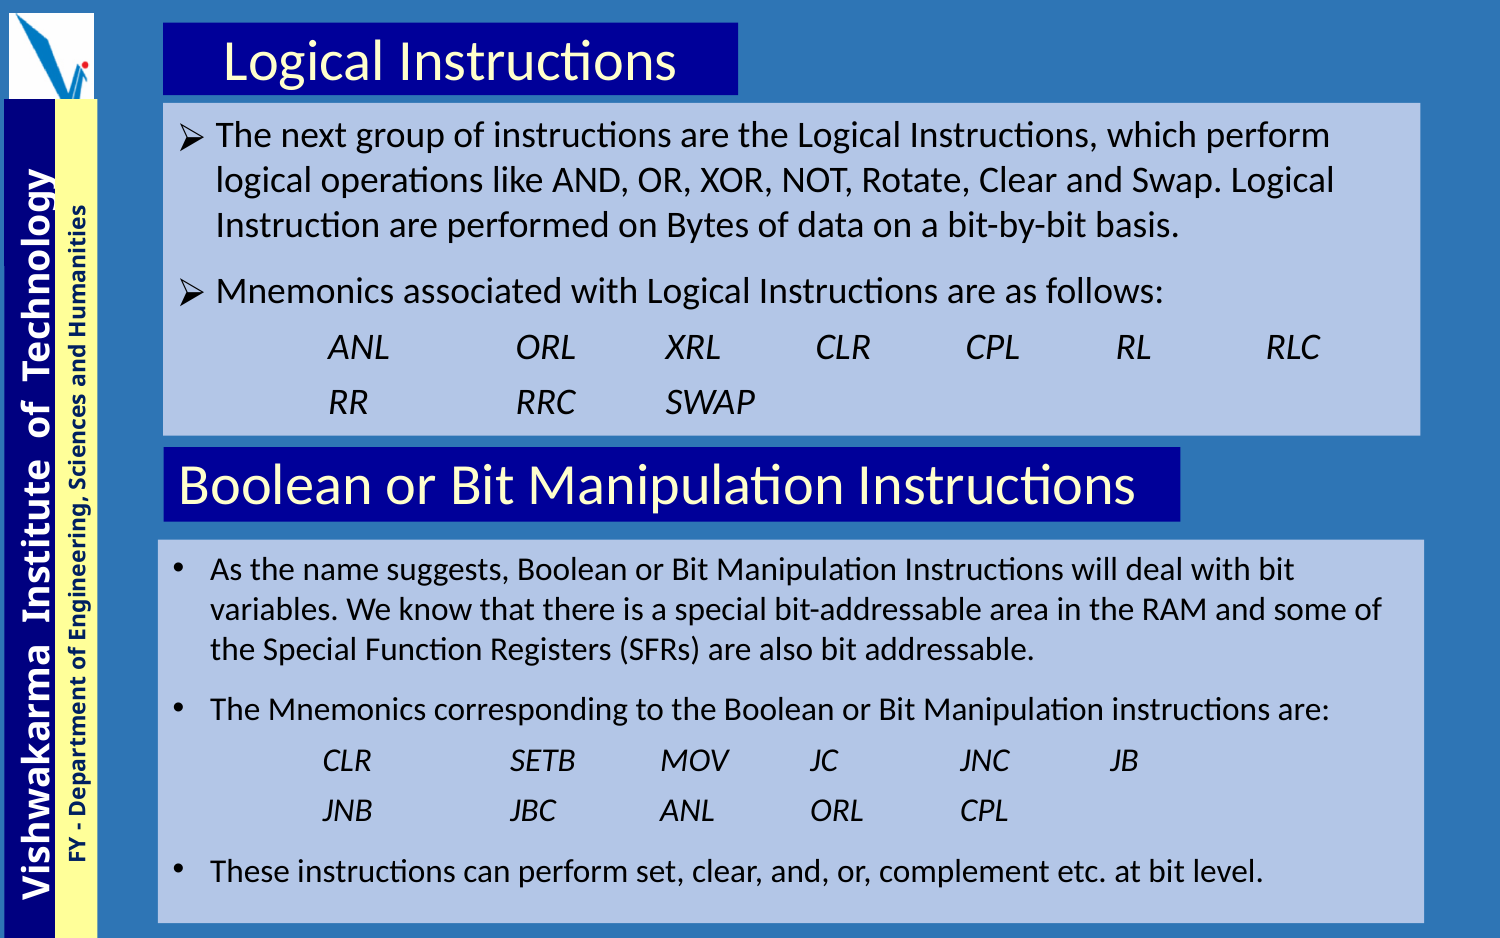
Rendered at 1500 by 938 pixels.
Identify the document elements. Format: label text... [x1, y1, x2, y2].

text_box Boolean or Bit Manipulation Instructions [163, 447, 1181, 522]
title Logical Instructions [163, 22, 739, 96]
list The next group of instructions are the Logical Instructions, which perform logical operations like AND, OR, XOR, NOT, Rotate, Clear and Swap. Logical Instruction are performed on Bytes of data on a bit-by-bit basis. Mnemonics associated with Logical Instructions are as follows: ANL ORL XRL CLR CPL RL RLC RR RRC SWAP [163, 102, 1421, 436]
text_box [1, 13, 97, 937]
text_box As the name suggests, Boolean or Bit Manipulation Instructions will deal with bit variables. We know that there is a special bit-addressable area in the RAM and some of the Special Function Registers (SFRs) are also bit addressable. The Mnemonics corresponding to the Boolean or Bit Manipulation instructions are: CLR SETB MOV JC JNC JB JNB JBC ANL ORL CPL These instructions can perform set, clear, and, or, complement etc. at bit level. [157, 539, 1425, 924]
